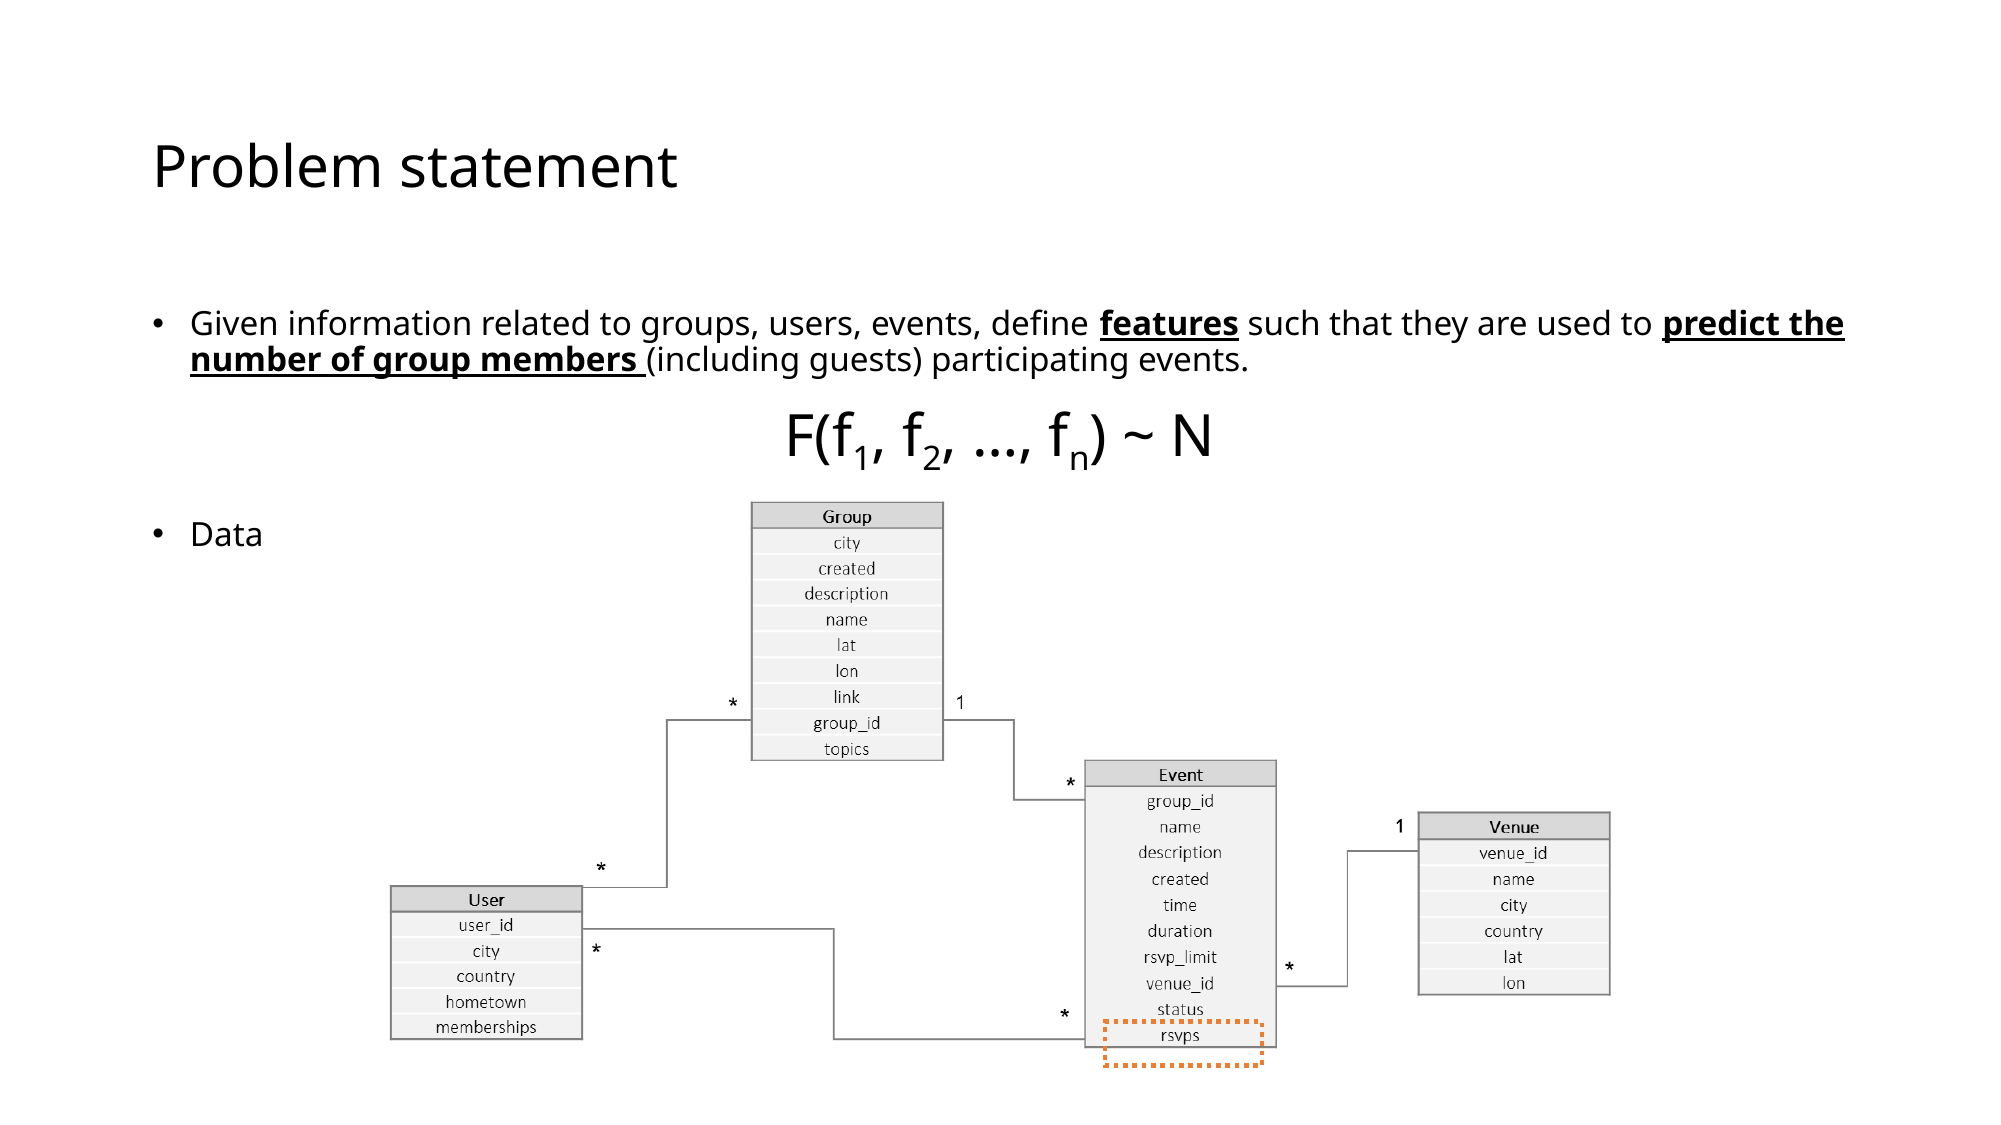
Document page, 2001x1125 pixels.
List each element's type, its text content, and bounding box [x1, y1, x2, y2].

text_box [1104, 1058, 1263, 1067]
list Given information related to groups, users, events, define features such that they are used to predict the number of group members (including guests) participating events. Data [137, 299, 1863, 1014]
text_box F(f1, f2, …, fn) ~ N [769, 390, 1231, 485]
picture [389, 498, 1611, 1058]
title Problem statement [137, 59, 1863, 278]
